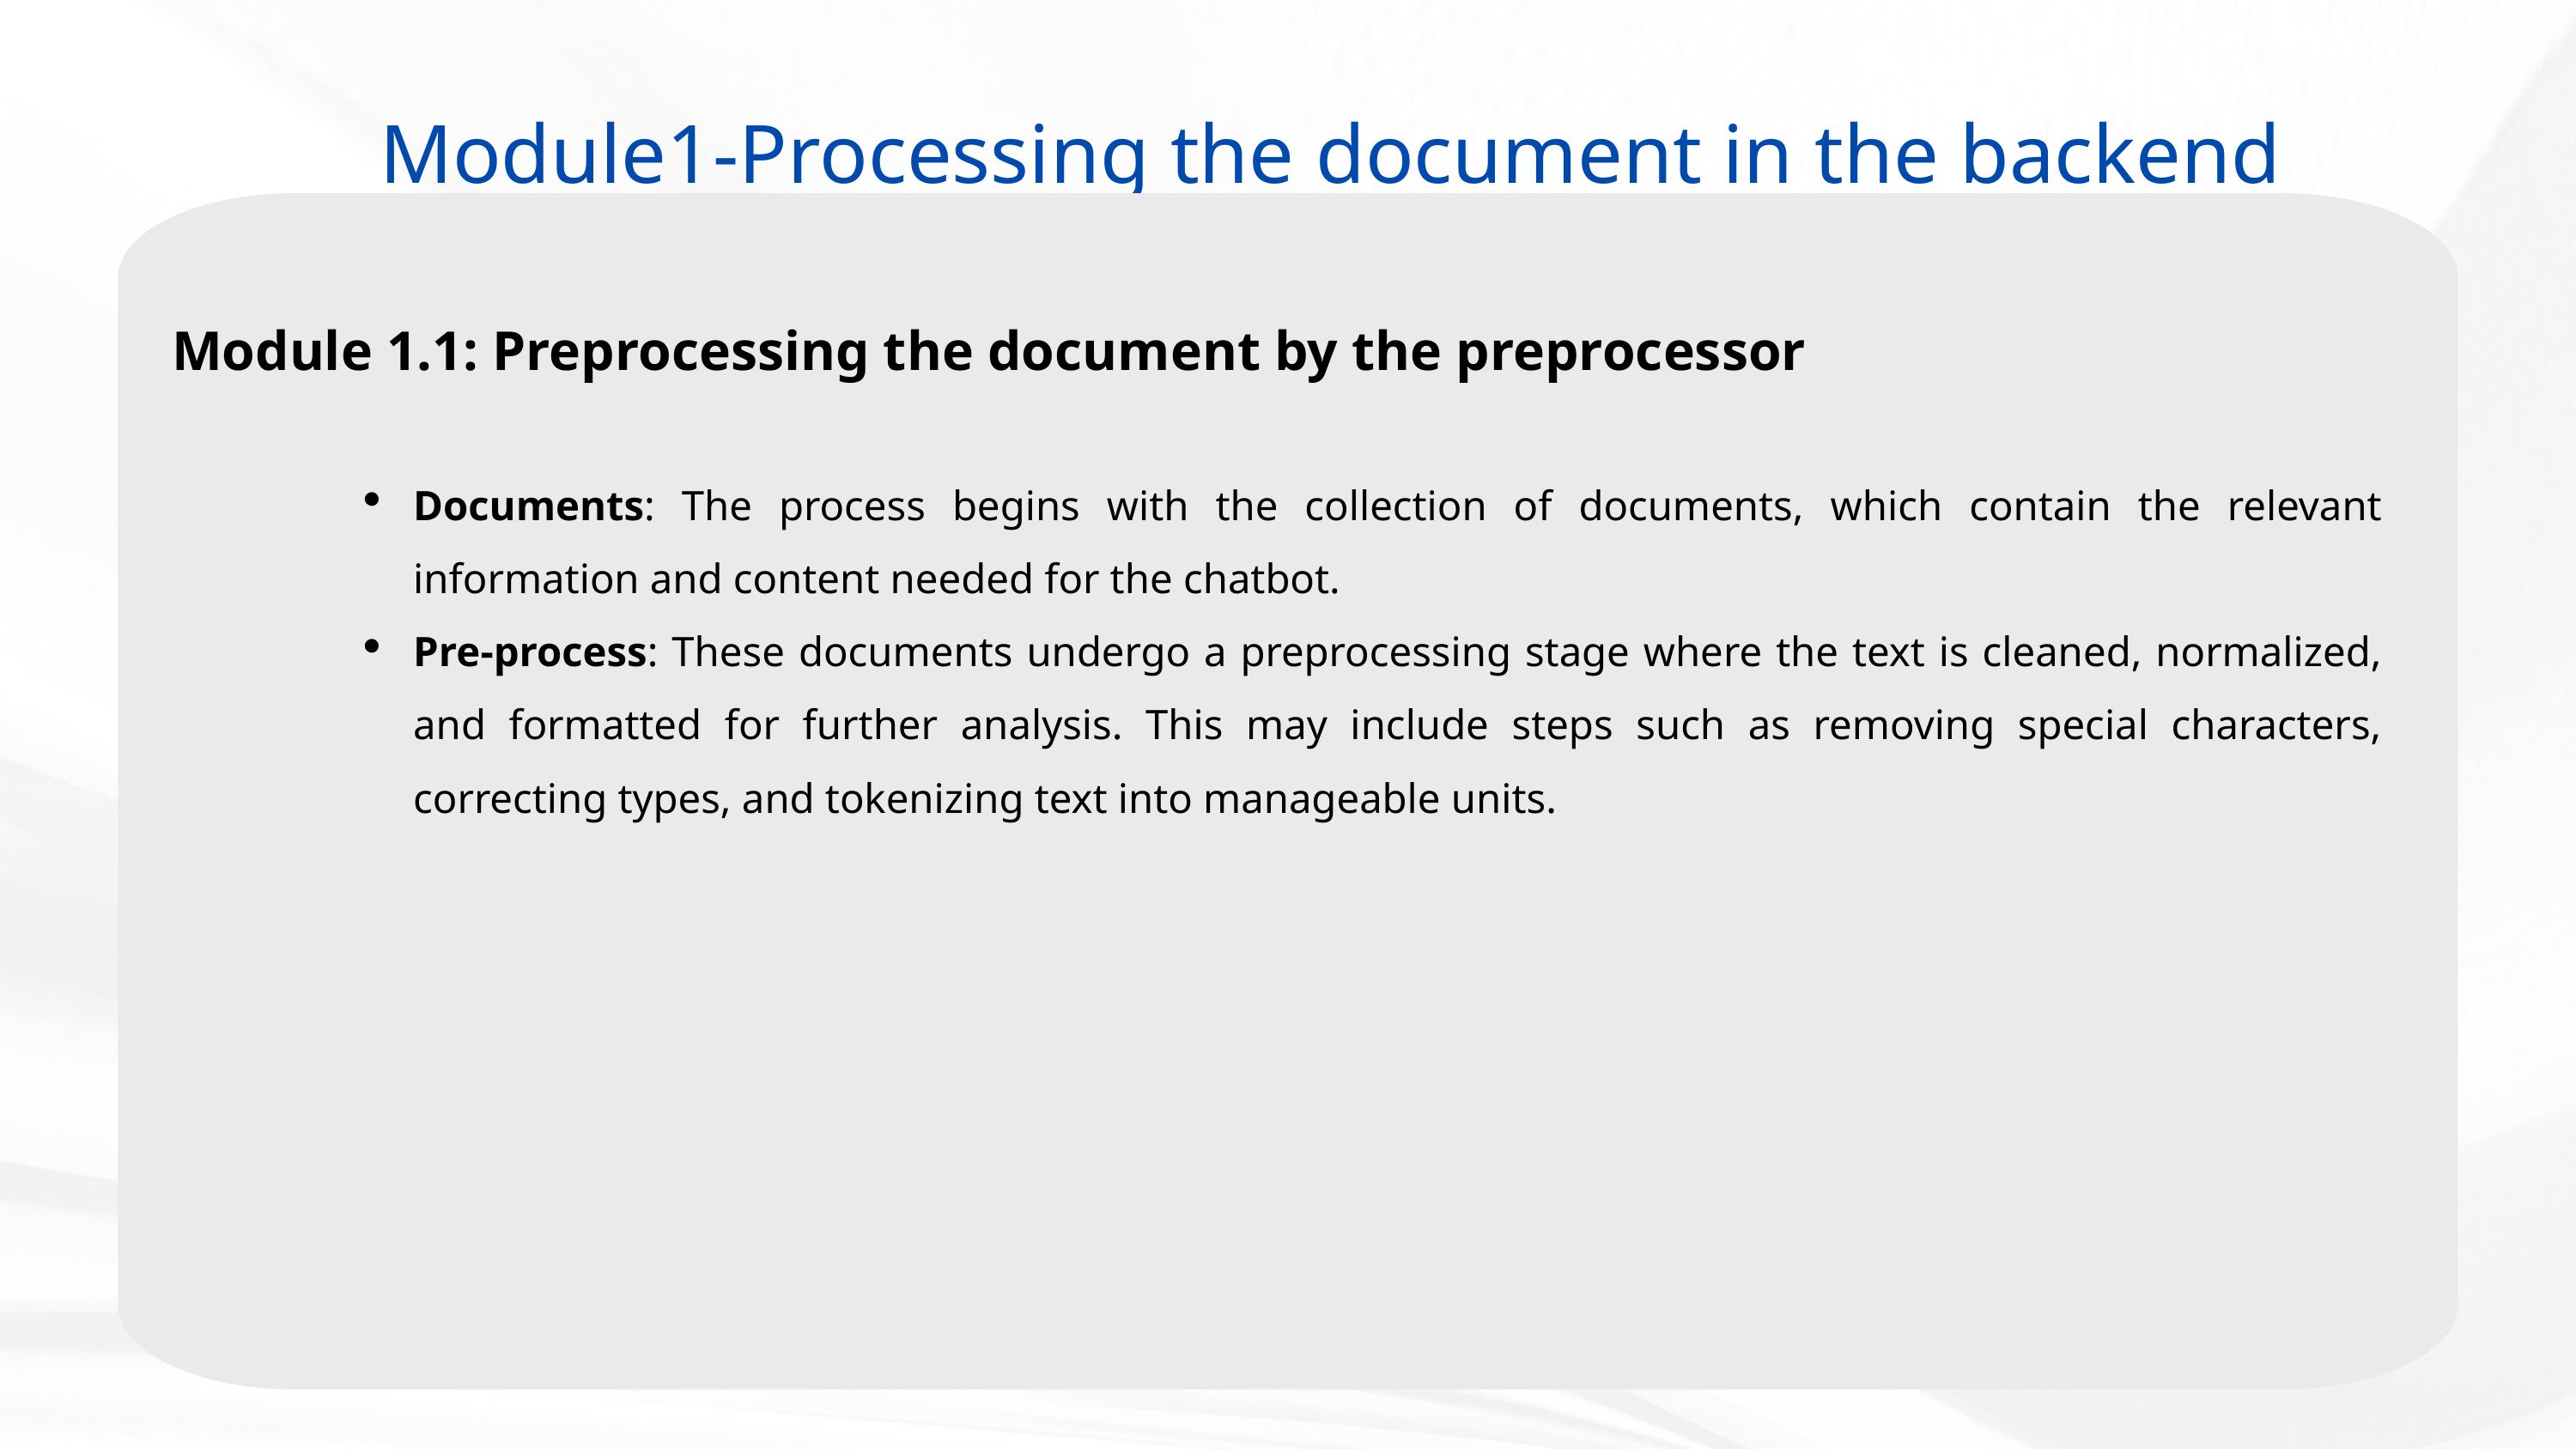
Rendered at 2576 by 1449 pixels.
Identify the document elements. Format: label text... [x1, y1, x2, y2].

text_box Module1-Processing the document in the backend [85, 64, 2576, 335]
text_box [0, 0, 2576, 1449]
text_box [118, 147, 2458, 1390]
